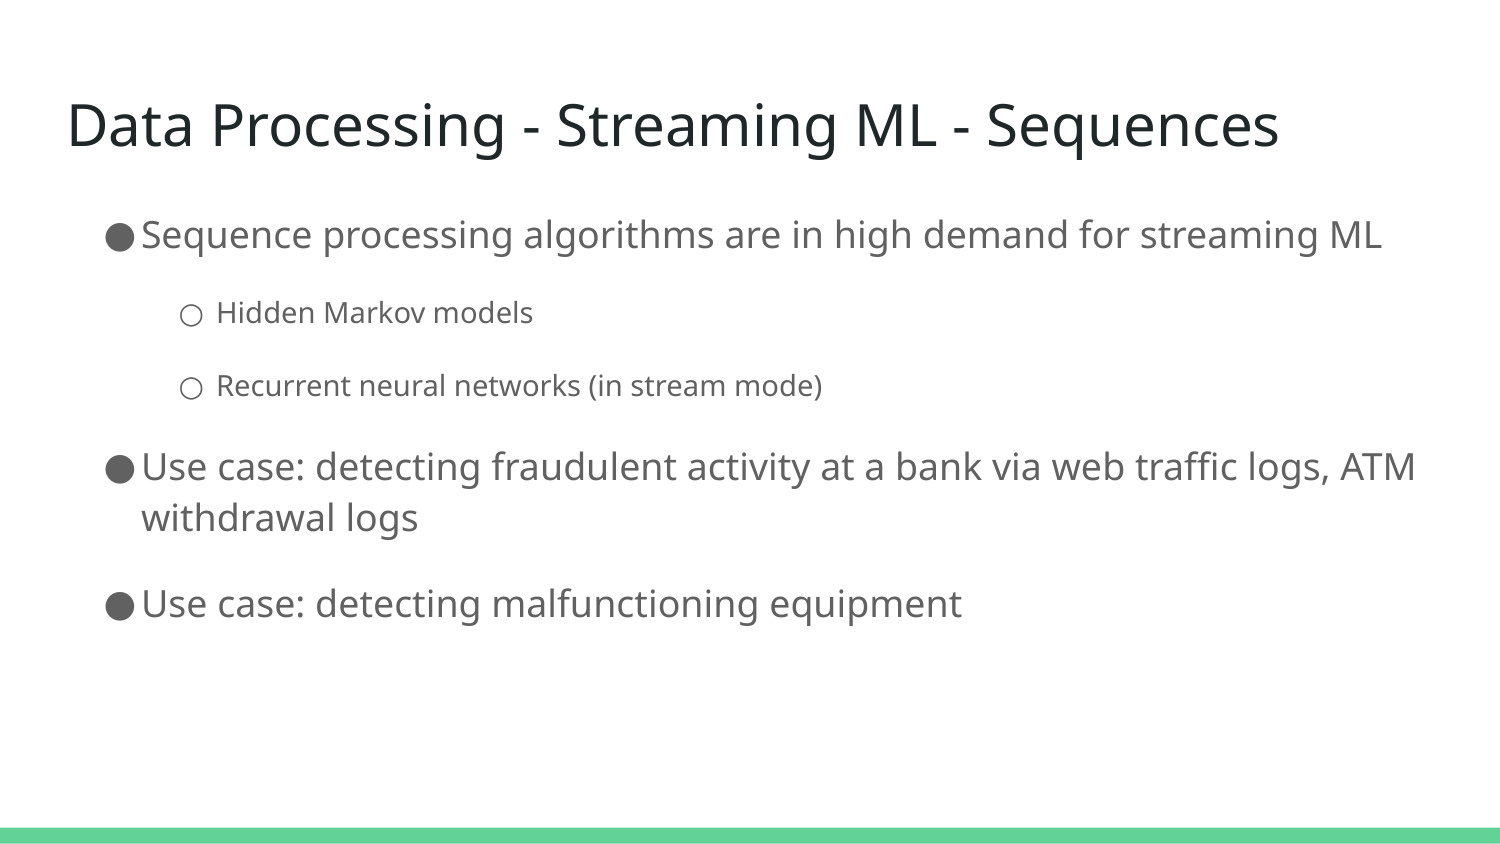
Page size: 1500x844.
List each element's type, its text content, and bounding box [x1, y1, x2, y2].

title Data Processing - Streaming ML - Sequences [51, 72, 1449, 167]
list Sequence processing algorithms are in high demand for streaming ML Hidden Markov models Recurrent neural networks (in stream mode) Use case: detecting fraudulent activity at a bank via web traffic logs, ATM withdrawal logs Use case: detecting malfunctioning equipment [51, 189, 1449, 750]
